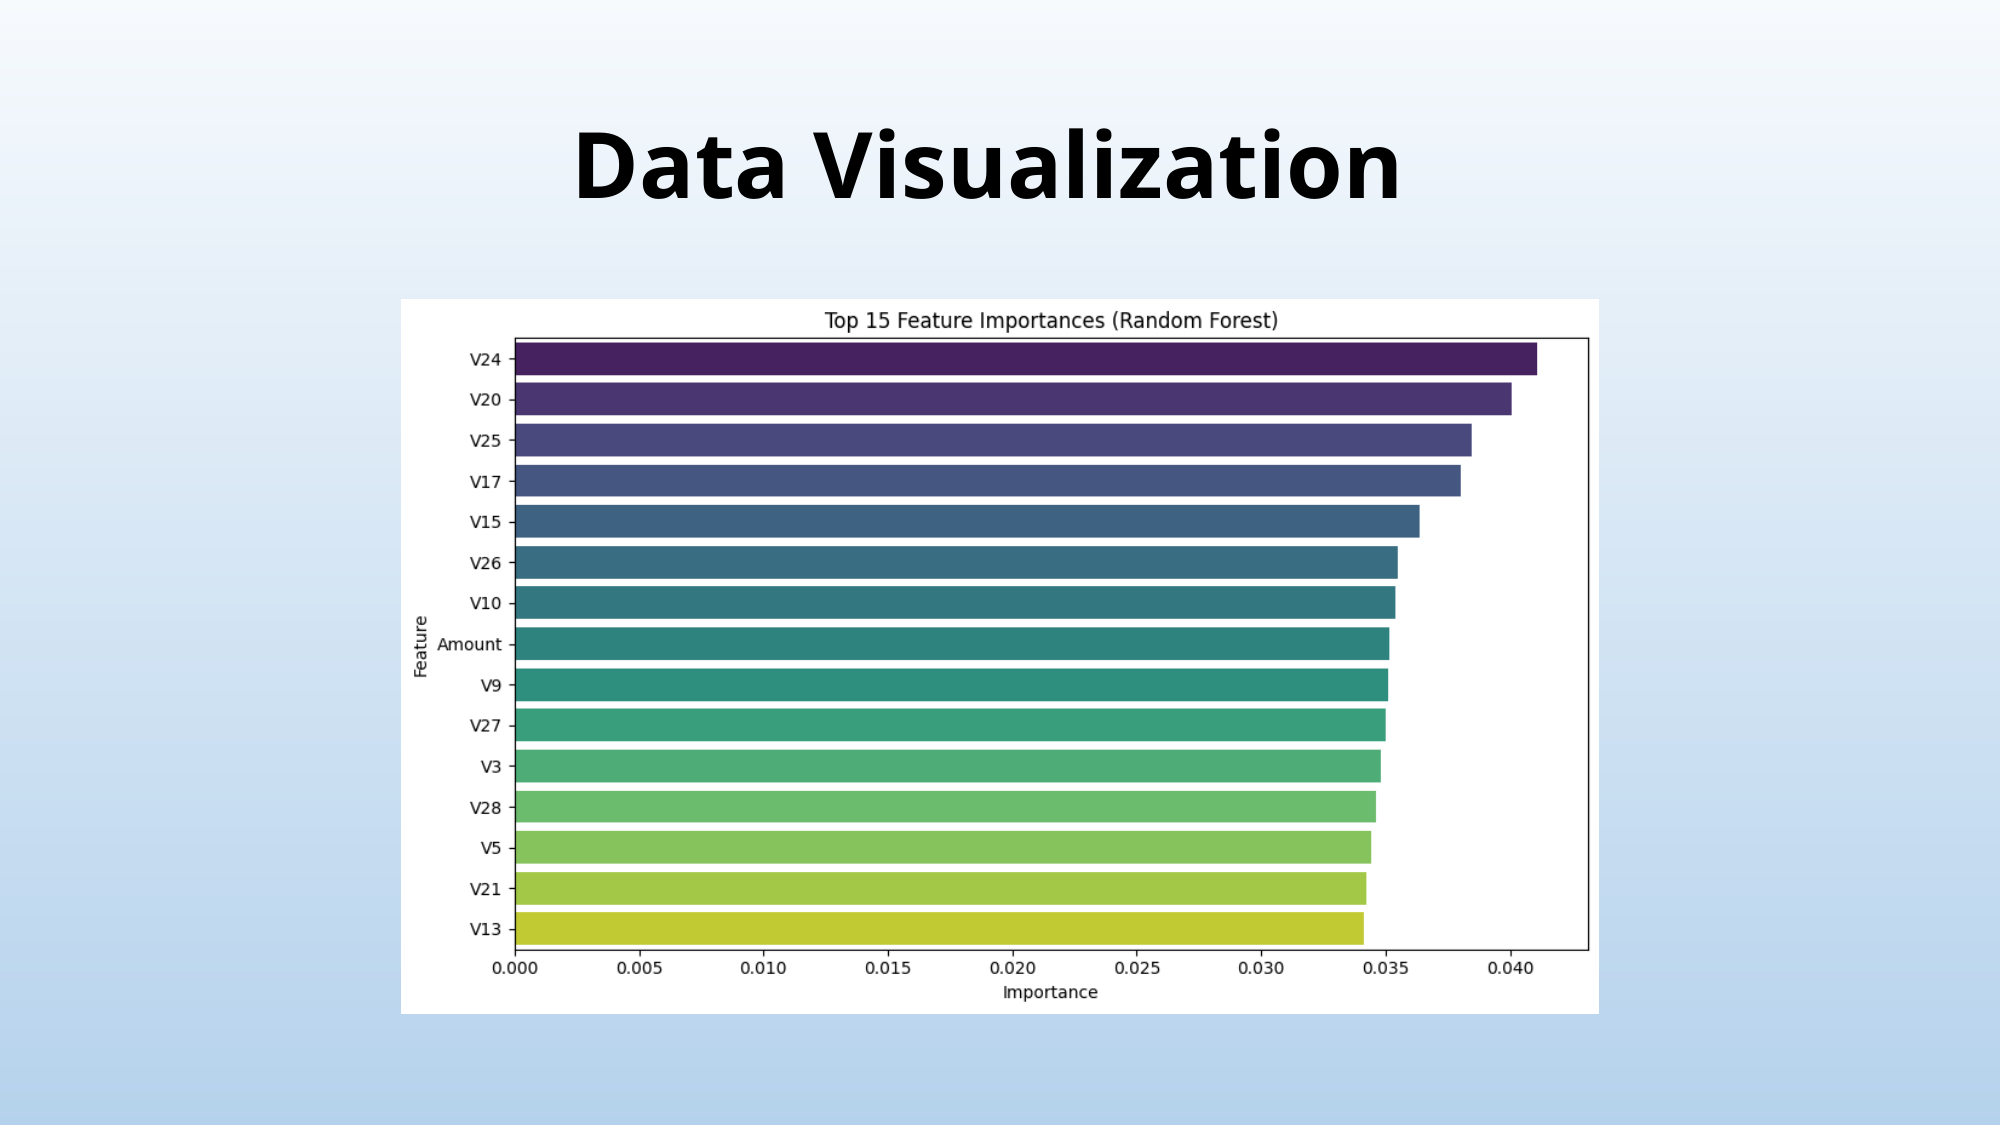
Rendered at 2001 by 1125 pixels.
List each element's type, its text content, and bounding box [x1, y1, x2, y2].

title Data Visualization [137, 59, 1863, 278]
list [401, 299, 1599, 1014]
